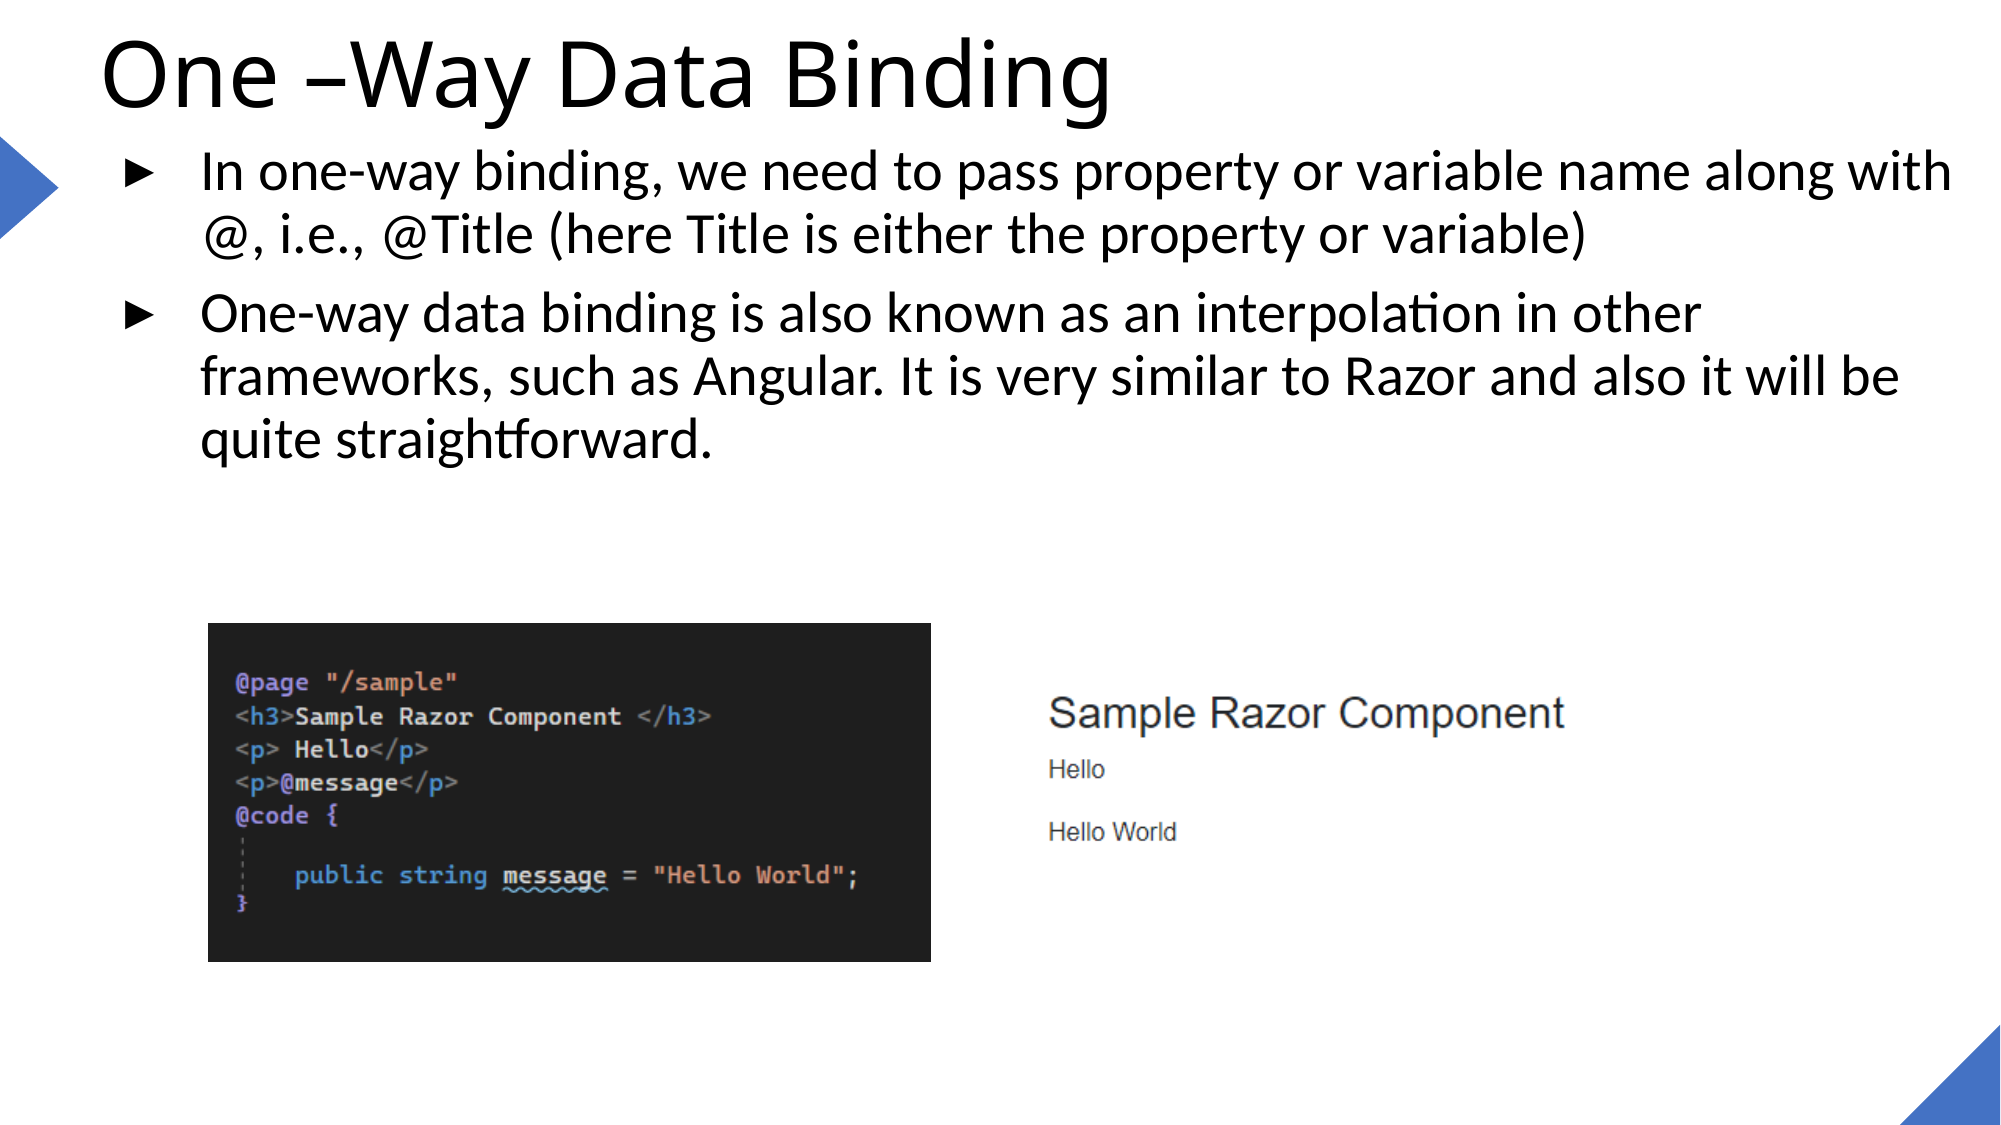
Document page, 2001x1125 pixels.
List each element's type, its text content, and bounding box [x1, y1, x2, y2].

picture [1014, 664, 1754, 921]
list In one-way binding, we need to pass property or variable name along with @, i.e., @Title (here Title is either the property or variable) One-way data binding is also known as an interpolation in other frameworks, such as Angular. It is very similar to Razor and also it will be quite straightforward. [99, 140, 1955, 1097]
picture [208, 623, 931, 962]
title One –Way Data Binding [99, 28, 1418, 140]
